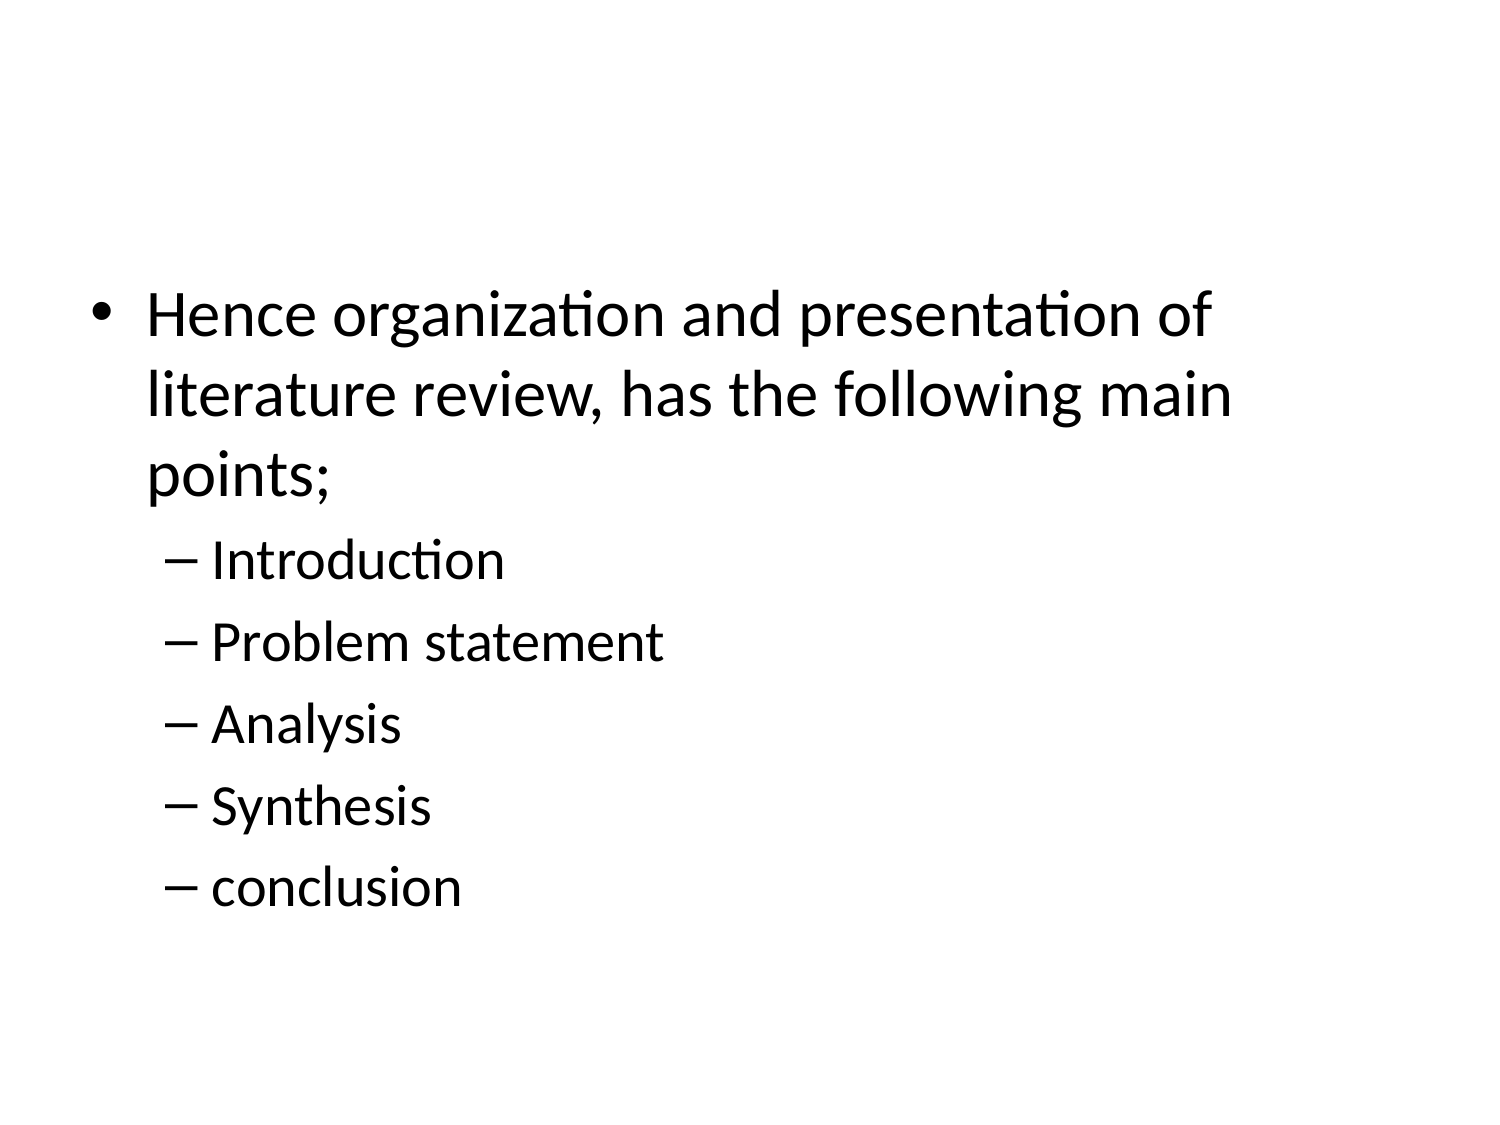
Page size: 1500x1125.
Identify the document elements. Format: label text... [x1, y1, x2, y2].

list Hence organization and presentation of literature review, has the following main points; Introduction Problem statement Analysis Synthesis conclusion [75, 262, 1425, 1005]
